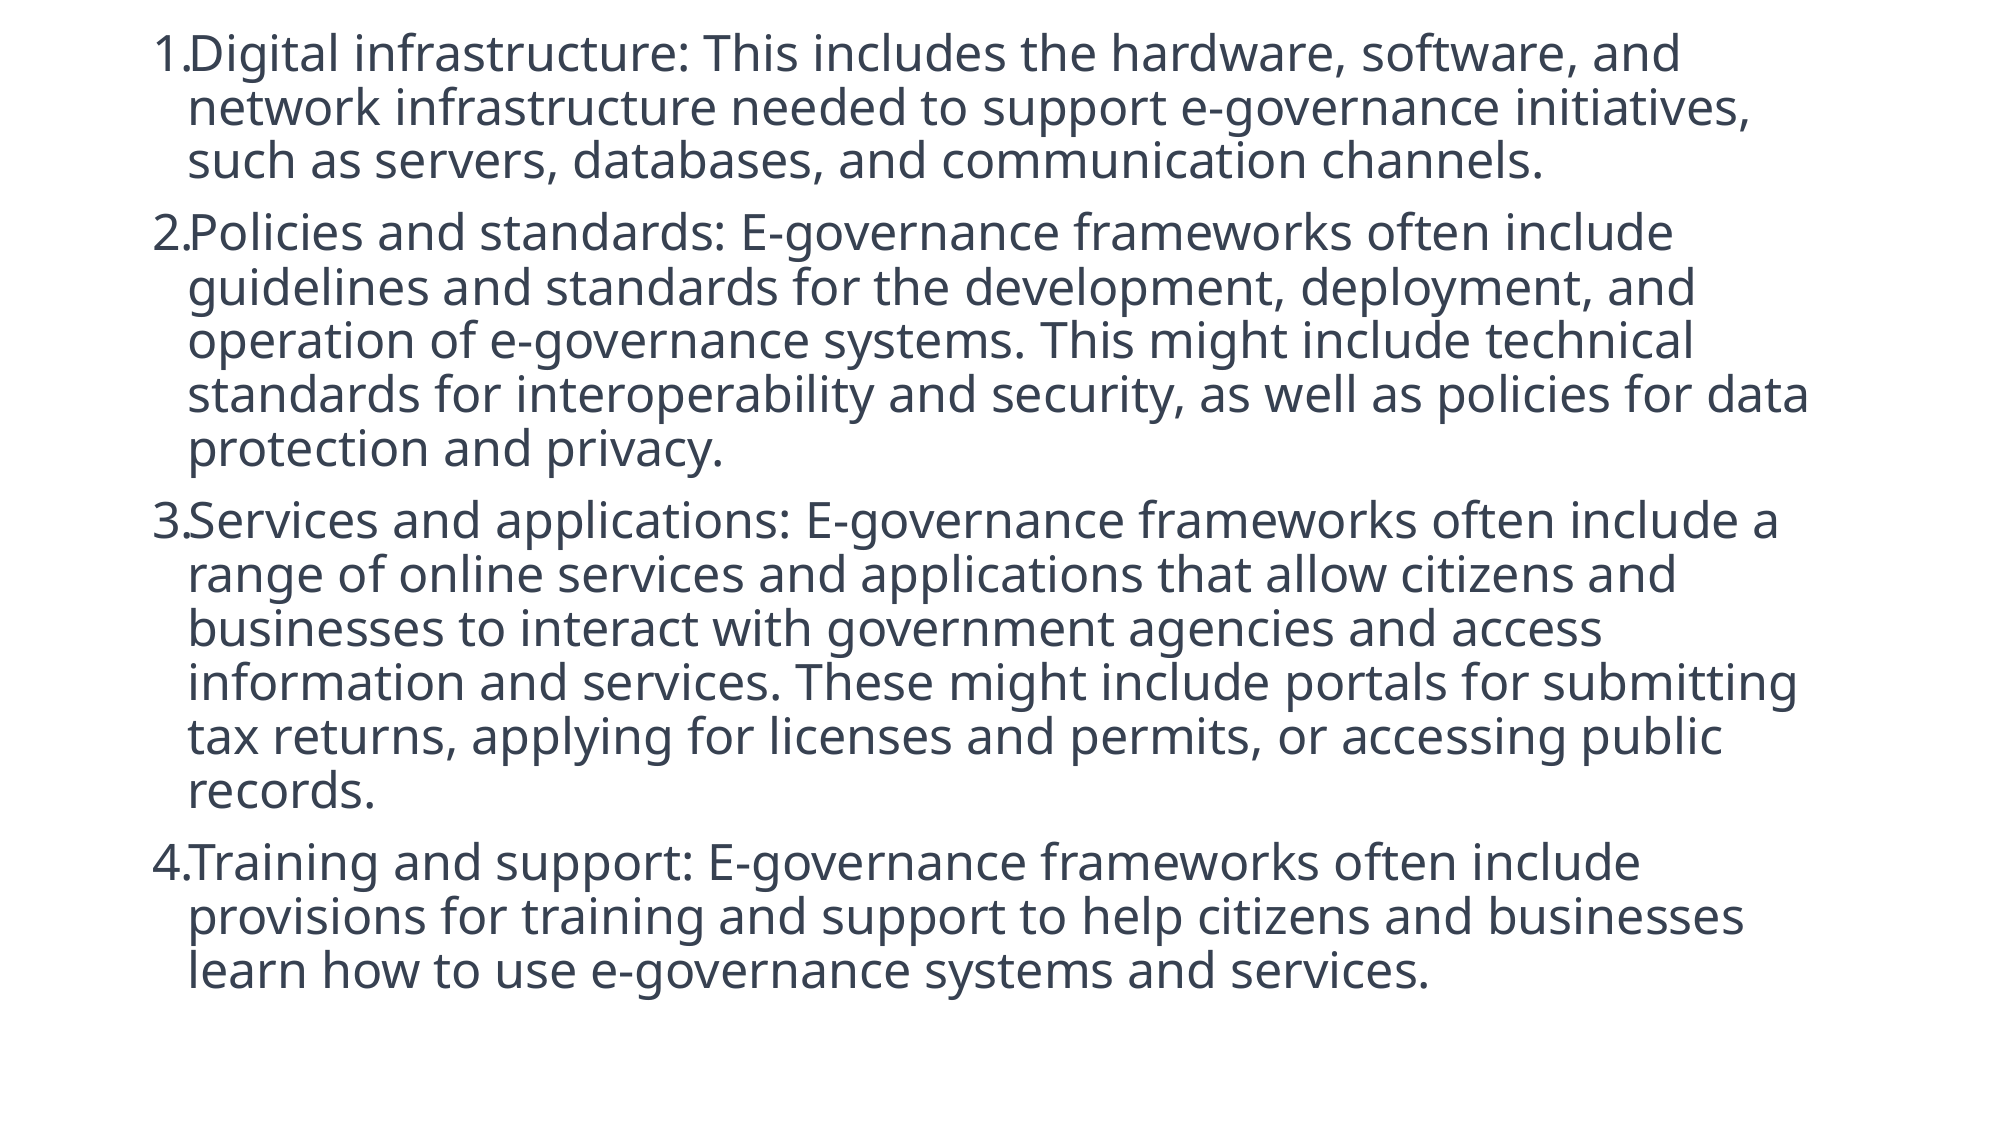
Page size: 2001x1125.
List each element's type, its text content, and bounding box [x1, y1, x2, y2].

list Digital infrastructure: This includes the hardware, software, and network infrastructure needed to support e-governance initiatives, such as servers, databases, and communication channels. Policies and standards: E-governance frameworks often include guidelines and standards for the development, deployment, and operation of e-governance systems. This might include technical standards for interoperability and security, as well as policies for data protection and privacy. Services and applications: E-governance frameworks often include a range of online services and applications that allow citizens and businesses to interact with government agencies and access information and services. These might include portals for submitting tax returns, applying for licenses and permits, or accessing public records. Training and support: E-governance frameworks often include provisions for training and support to help citizens and businesses learn how to use e-governance systems and services. [137, 20, 1863, 1014]
